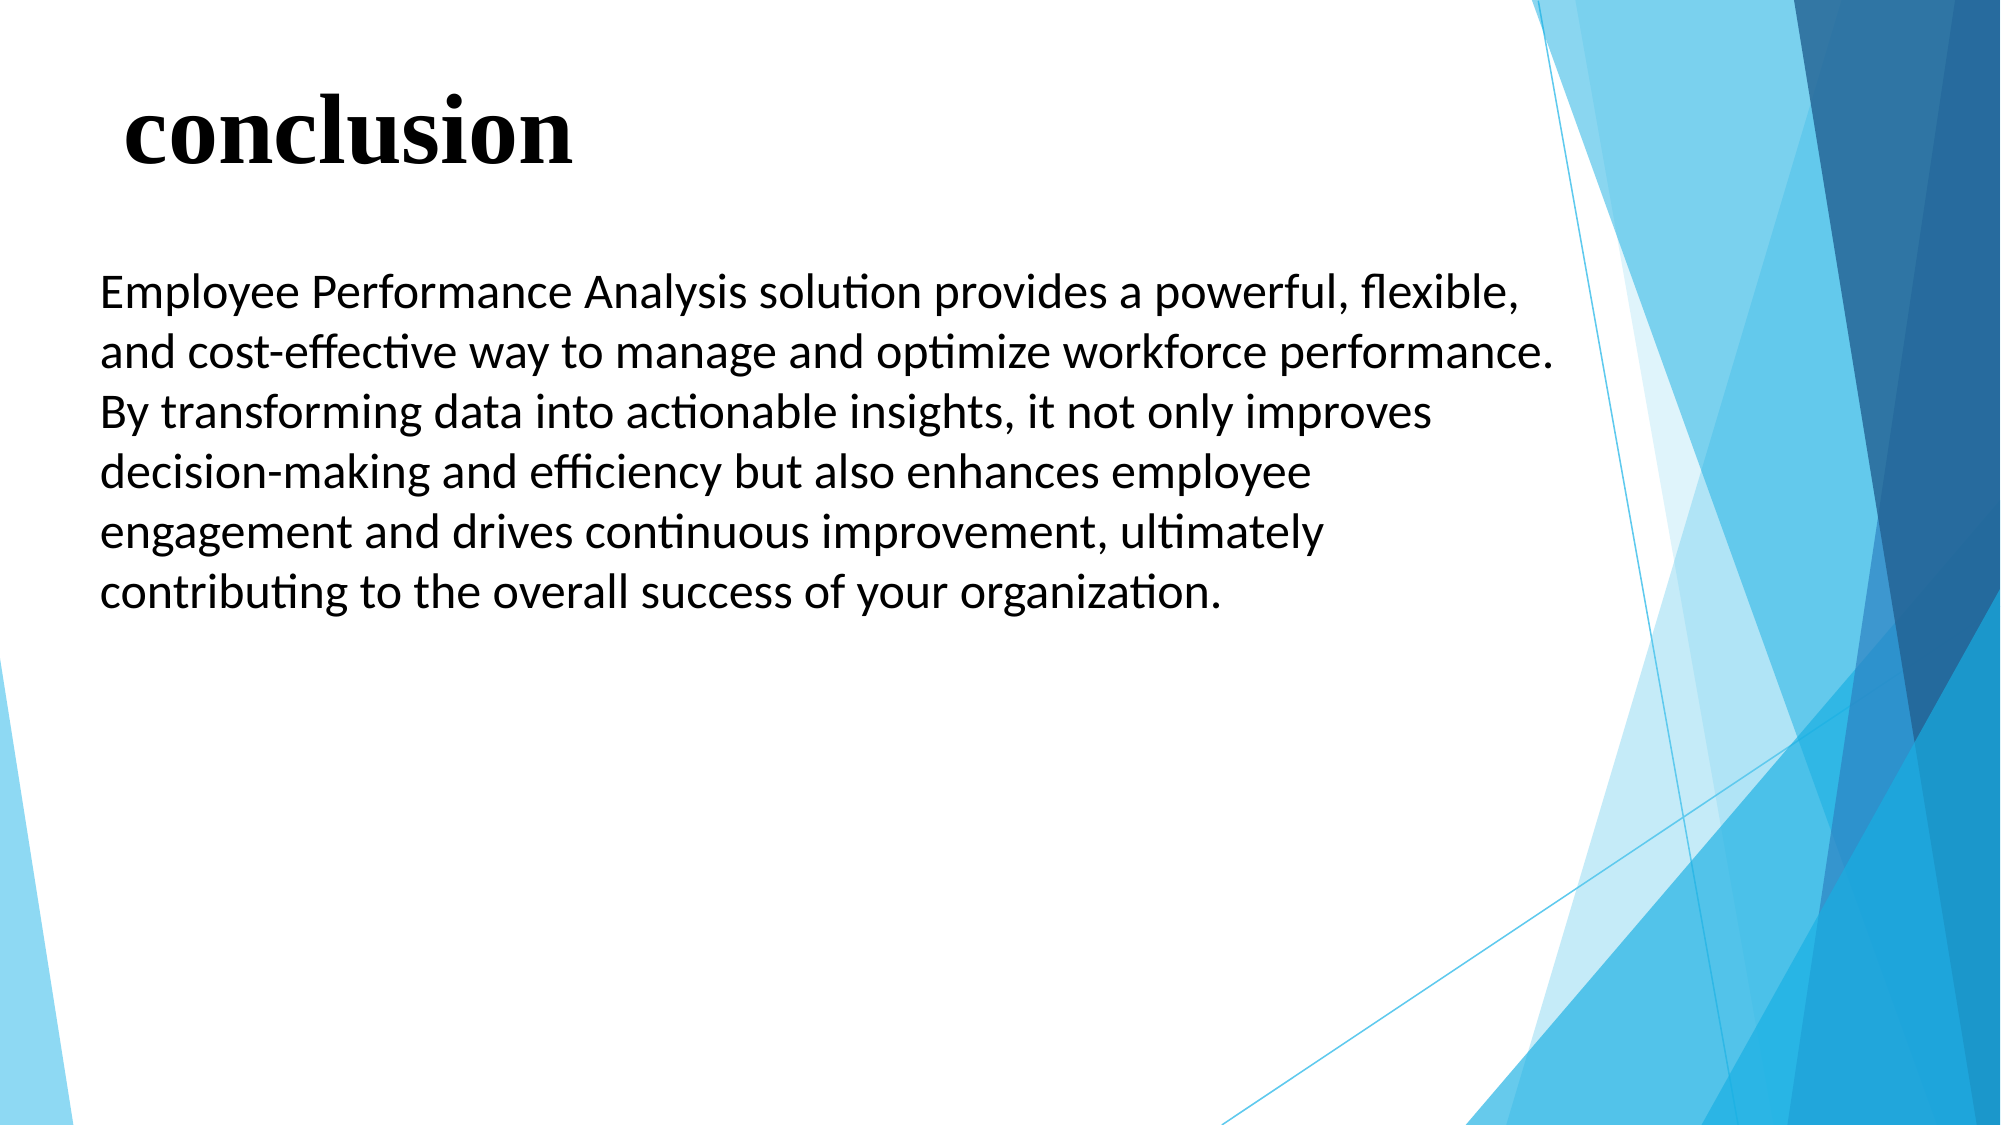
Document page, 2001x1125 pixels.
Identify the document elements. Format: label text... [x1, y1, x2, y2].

list Employee Performance Analysis solution provides a powerful, flexible, and cost-effective way to manage and optimize workforce performance. By transforming data into actionable insights, it not only improves decision-making and efficiency but also enhances employee engagement and drives continuous improvement, ultimately contributing to the overall success of your organization. [99, 258, 1575, 623]
title conclusion [123, 63, 1877, 188]
